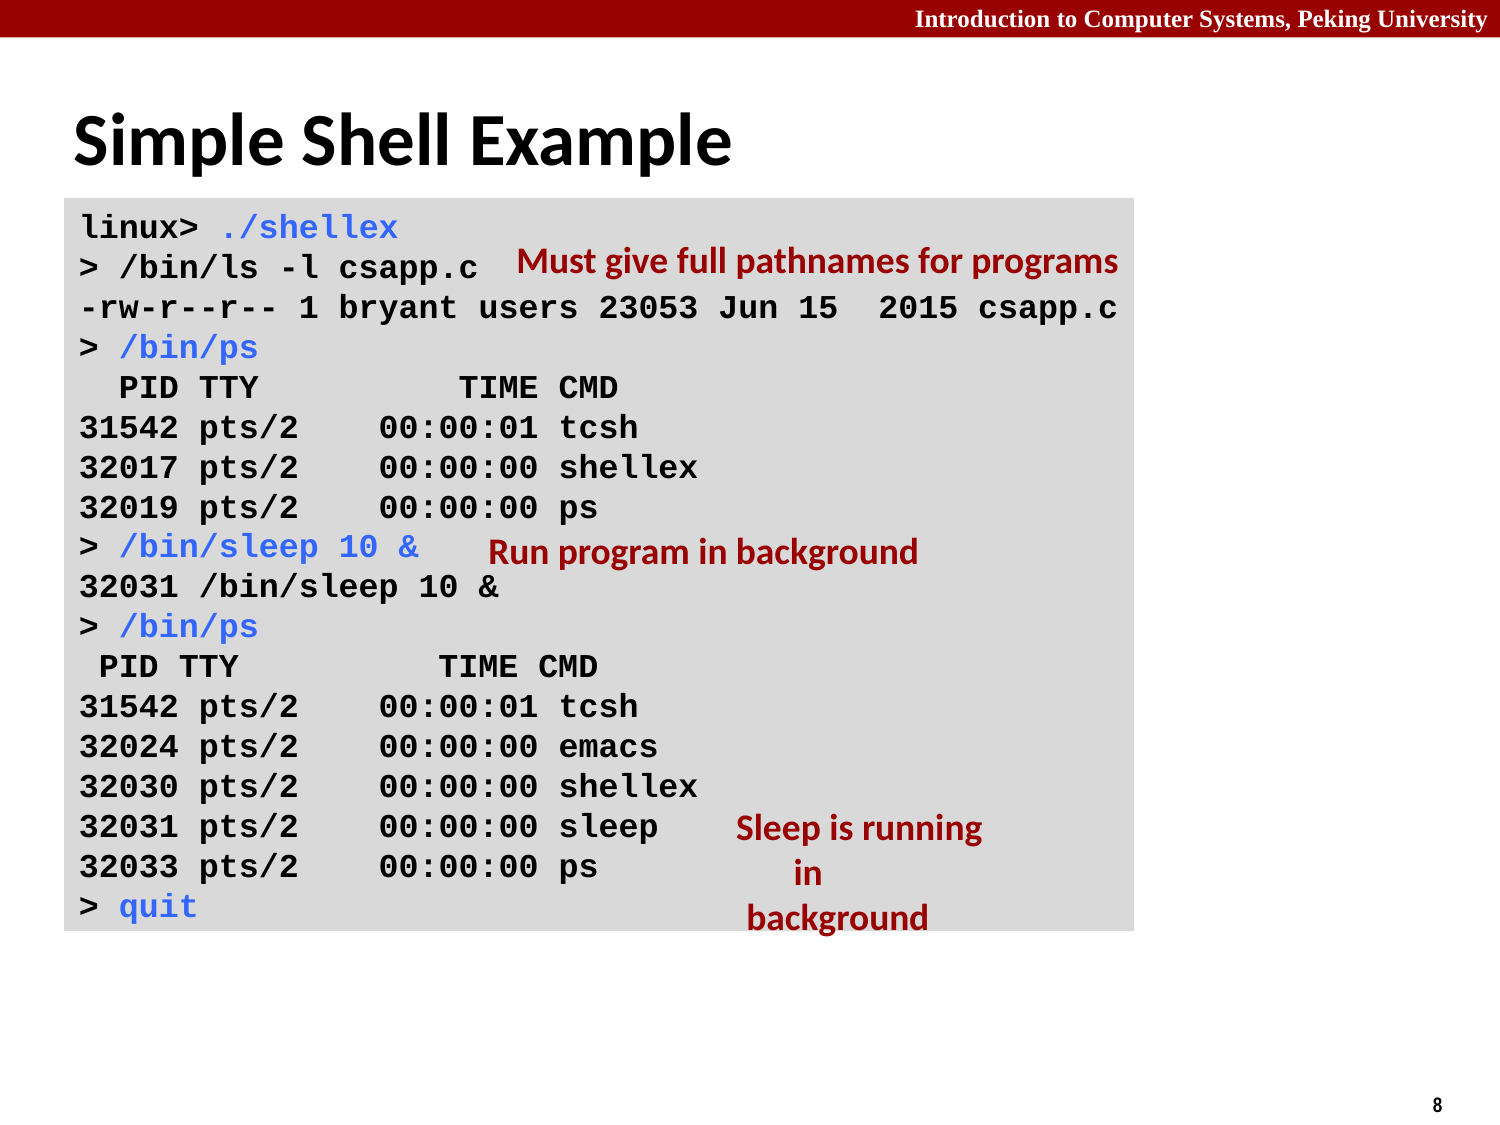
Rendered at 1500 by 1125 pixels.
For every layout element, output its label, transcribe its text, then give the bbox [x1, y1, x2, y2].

text_box Run program in background [473, 519, 935, 580]
text_box Sleep is running in background [721, 795, 998, 901]
text_box linux> ./shellex > /bin/ls -l csapp.c -rw-r--r-- 1 bryant users 23053 Jun 15 2015 csapp.c > /bin/ps PID TTY TIME CMD 31542 pts/2 00:00:01 tcsh 32017 pts/2 00:00:00 shellex 32019 pts/2 00:00:00 ps > /bin/sleep 10 & 32031 /bin/sleep 10 & > /bin/ps PID TTY TIME CMD 31542 pts/2 00:00:01 tcsh 32024 pts/2 00:00:00 emacs 32030 pts/2 00:00:00 shellex 32031 pts/2 00:00:00 sleep 32033 pts/2 00:00:00 ps > quit [64, 197, 1134, 932]
title Simple Shell Example [58, 72, 1305, 199]
text_box Must give full pathnames for programs [501, 228, 1135, 289]
